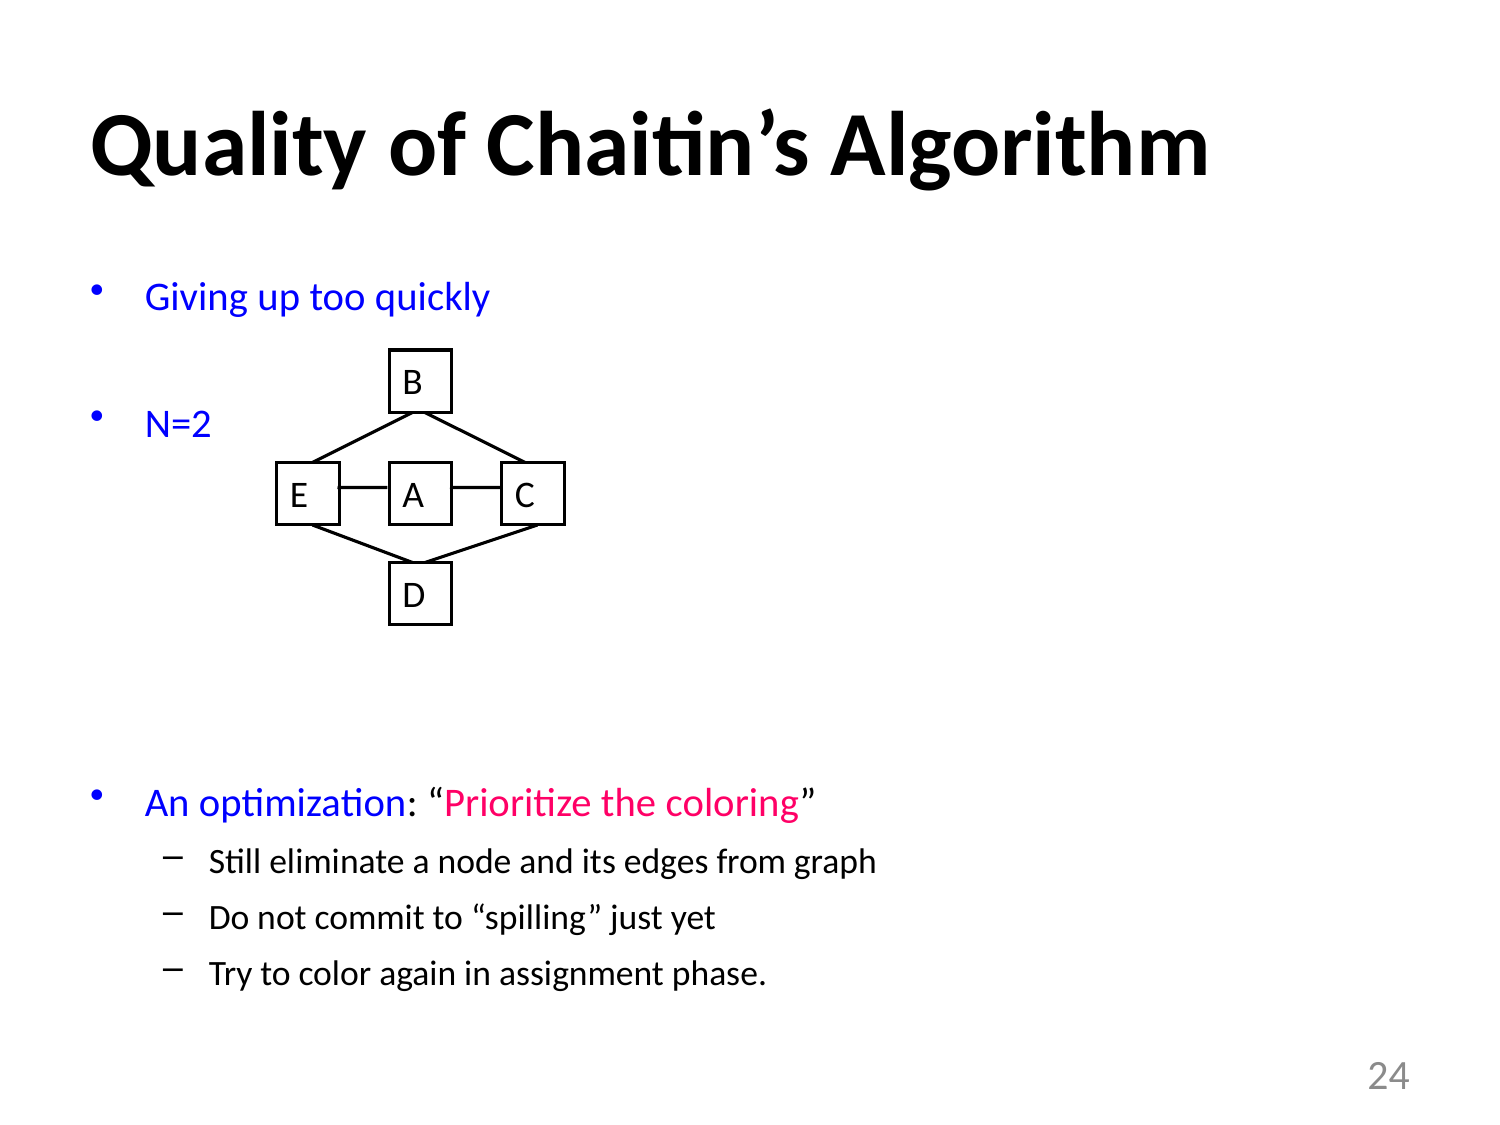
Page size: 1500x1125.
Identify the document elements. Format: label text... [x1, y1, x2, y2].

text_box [387, 349, 453, 413]
list Giving up too quickly N=2 An optimization: “Prioritize the coloring” Still eliminate a node and its edges from graph Do not commit to “spilling” just yet Try to color again in assignment phase. [75, 262, 1425, 1005]
title Quality of Chaitin’s Algorithm [75, 45, 1425, 233]
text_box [387, 462, 453, 526]
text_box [499, 462, 565, 526]
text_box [274, 462, 340, 526]
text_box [387, 562, 453, 626]
slide_number 24 [1074, 1042, 1425, 1103]
